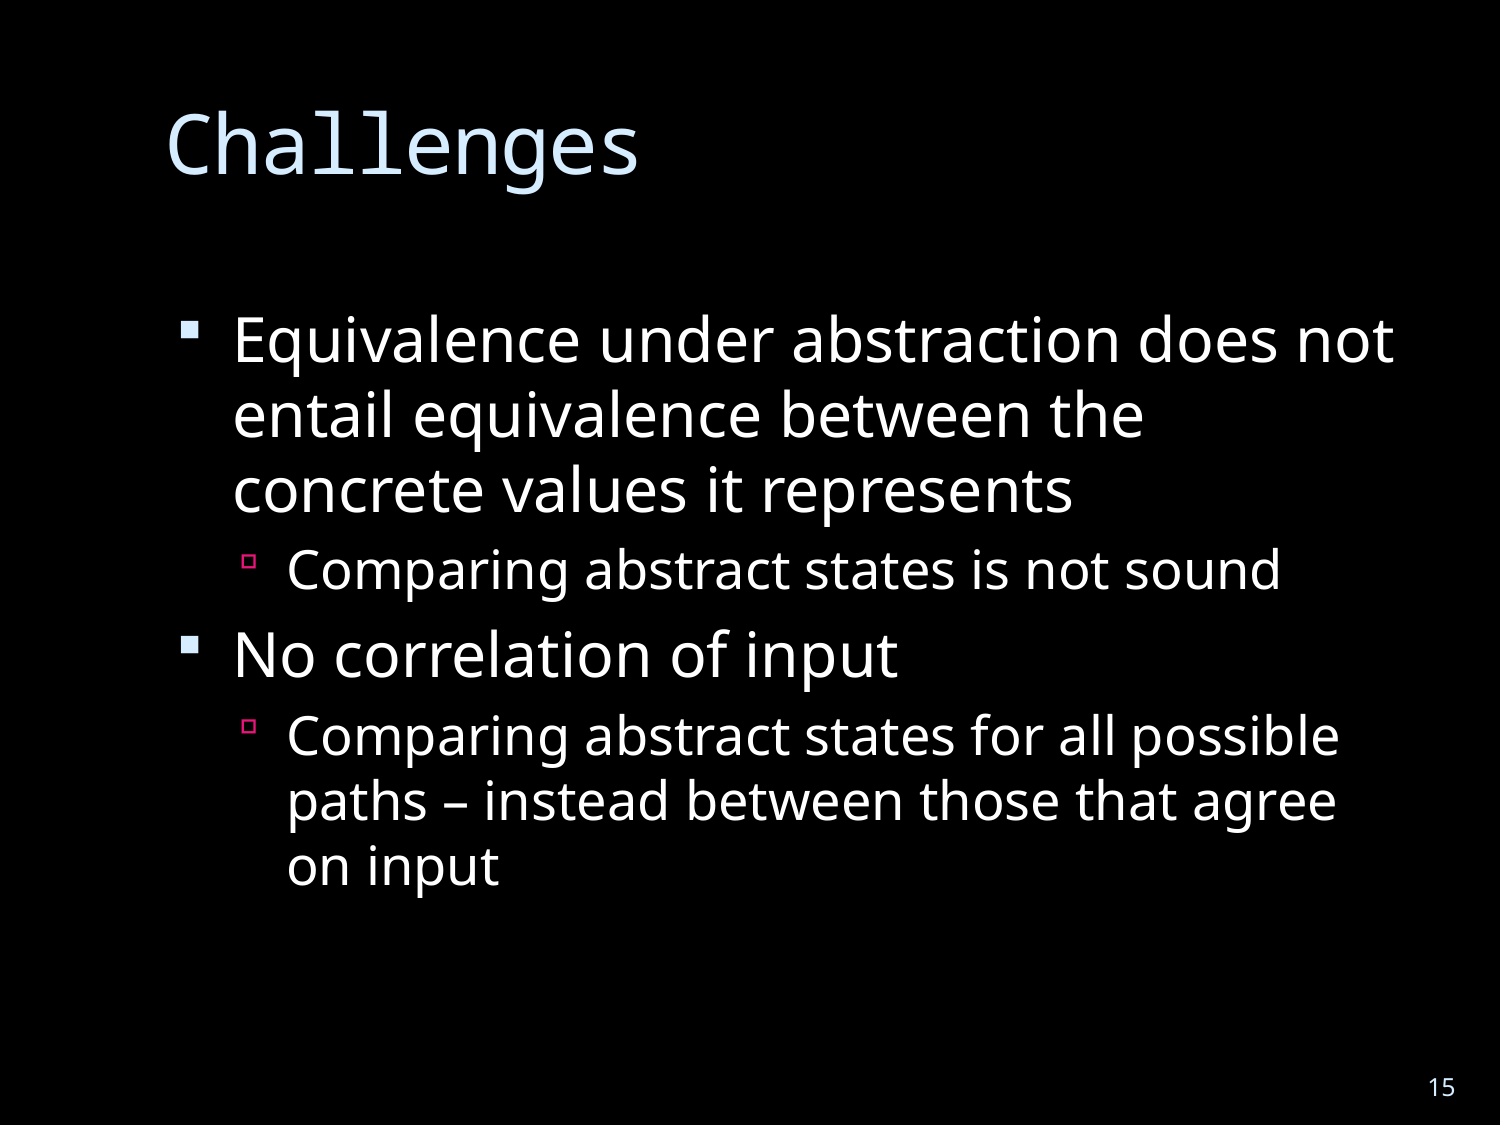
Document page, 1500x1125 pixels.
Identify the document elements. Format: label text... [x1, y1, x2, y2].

slide_number 15 [1412, 1052, 1488, 1113]
list Equivalence under abstraction does not entail equivalence between the concrete values it represents Comparing abstract states is not sound No correlation of input Comparing abstract states for all possible paths – instead between those that agree on input [150, 292, 1425, 1043]
title Challenges [150, 83, 1425, 234]
